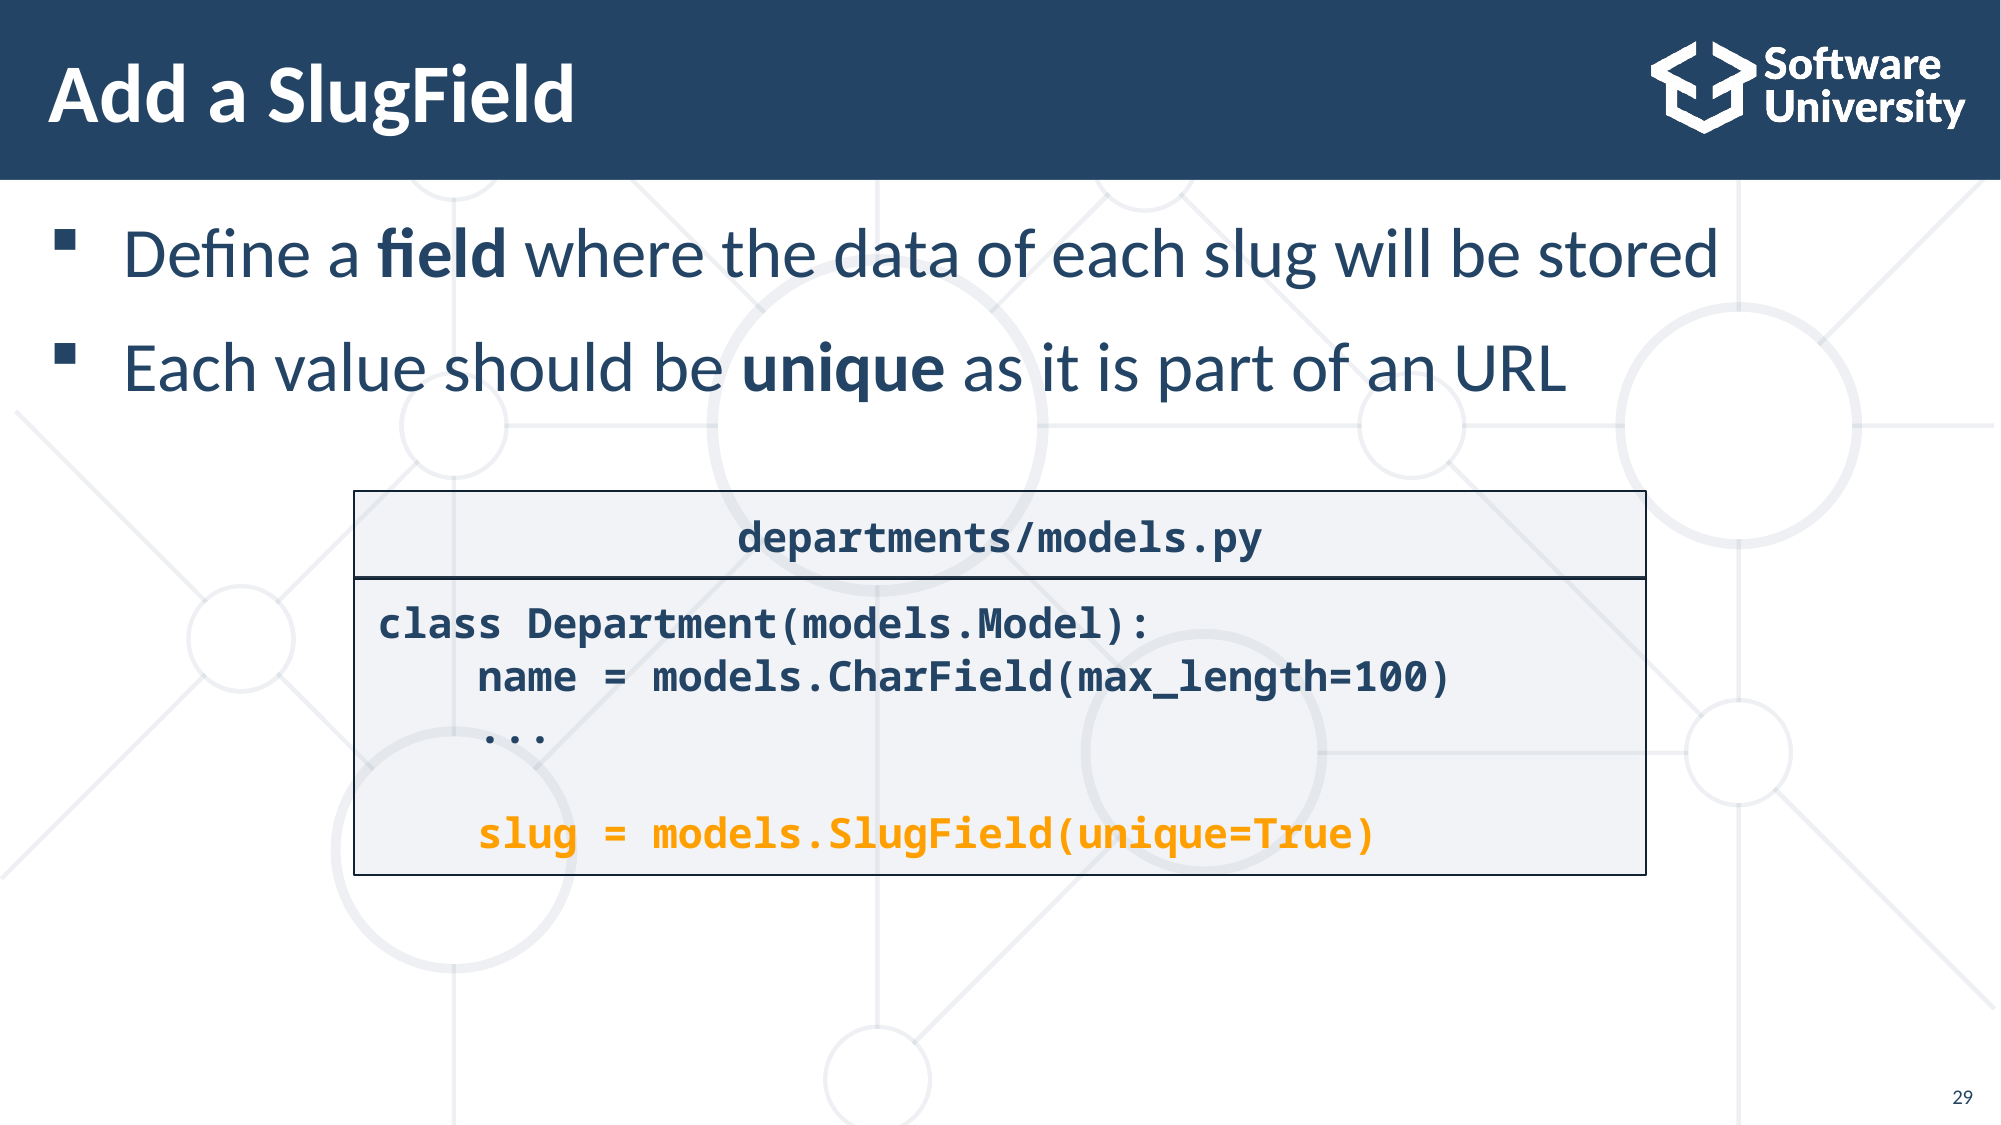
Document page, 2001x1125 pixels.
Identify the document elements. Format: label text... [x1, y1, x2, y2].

title Add a SlugField [31, 16, 1625, 162]
picture [1651, 41, 1966, 134]
text_box Define a field where the data of each slug will be stored Each value should be unique as it is part of an URL [31, 196, 1969, 1109]
text_box class Department(models.Model): name = models.CharField(max_length=100) ... slug = models.SlugField(unique=True) [354, 579, 1646, 876]
text_box departments/models.py [354, 490, 1646, 579]
slide_number 29 [1927, 1067, 1989, 1117]
